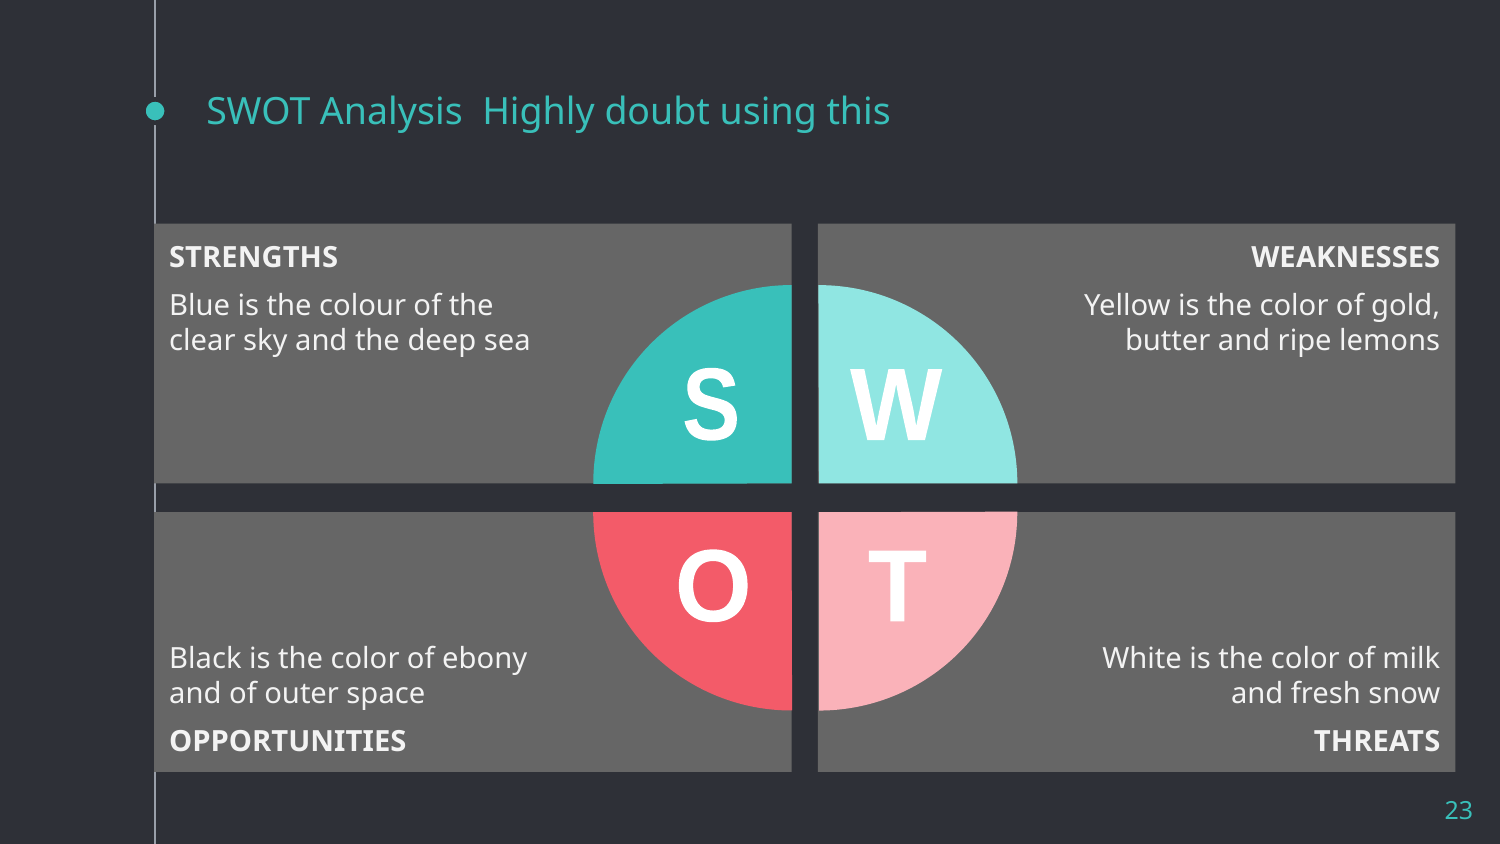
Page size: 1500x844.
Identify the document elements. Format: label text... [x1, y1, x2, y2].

text_box White is the color of milk and fresh snow THREATS [817, 512, 1456, 772]
text_box [819, 511, 1018, 711]
text_box [818, 285, 1018, 484]
text_box WEAKNESSES Yellow is the color of gold, butter and ripe lemons [817, 223, 1456, 484]
slide_number 23 [1398, 779, 1489, 832]
text_box [593, 512, 793, 711]
title SWOT Analysis Highly doubt using this [191, 90, 1317, 147]
text_box STRENGTHS Blue is the colour of the clear sky and the deep sea [154, 223, 792, 484]
text_box [593, 285, 792, 484]
text_box Black is the color of ebony and of outer space OPPORTUNITIES [154, 512, 792, 772]
